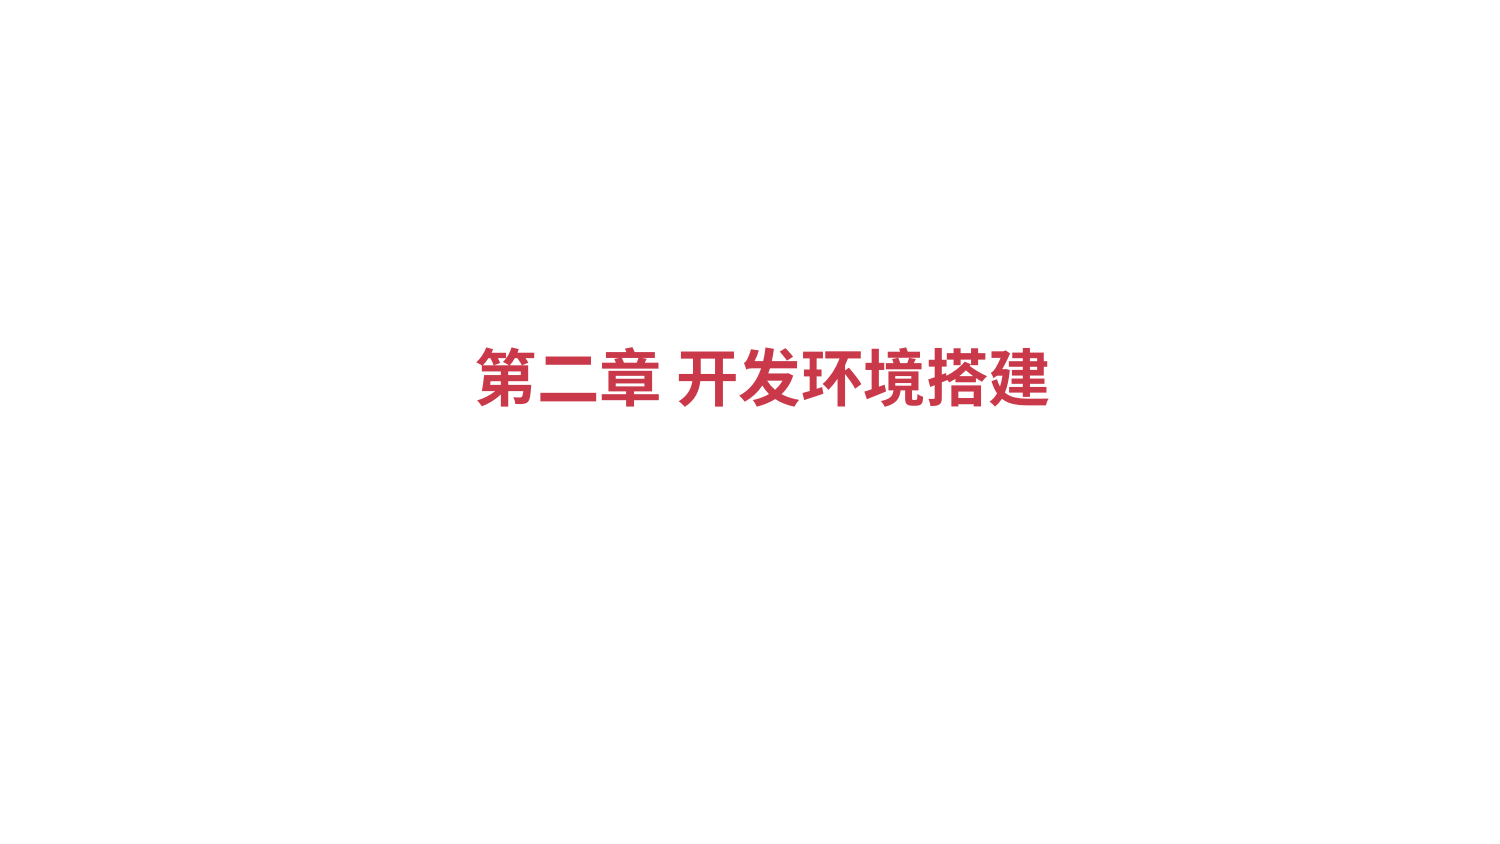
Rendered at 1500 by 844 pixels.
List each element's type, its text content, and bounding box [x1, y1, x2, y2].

text_box 第二章 开发环境搭建 [459, 331, 1067, 421]
